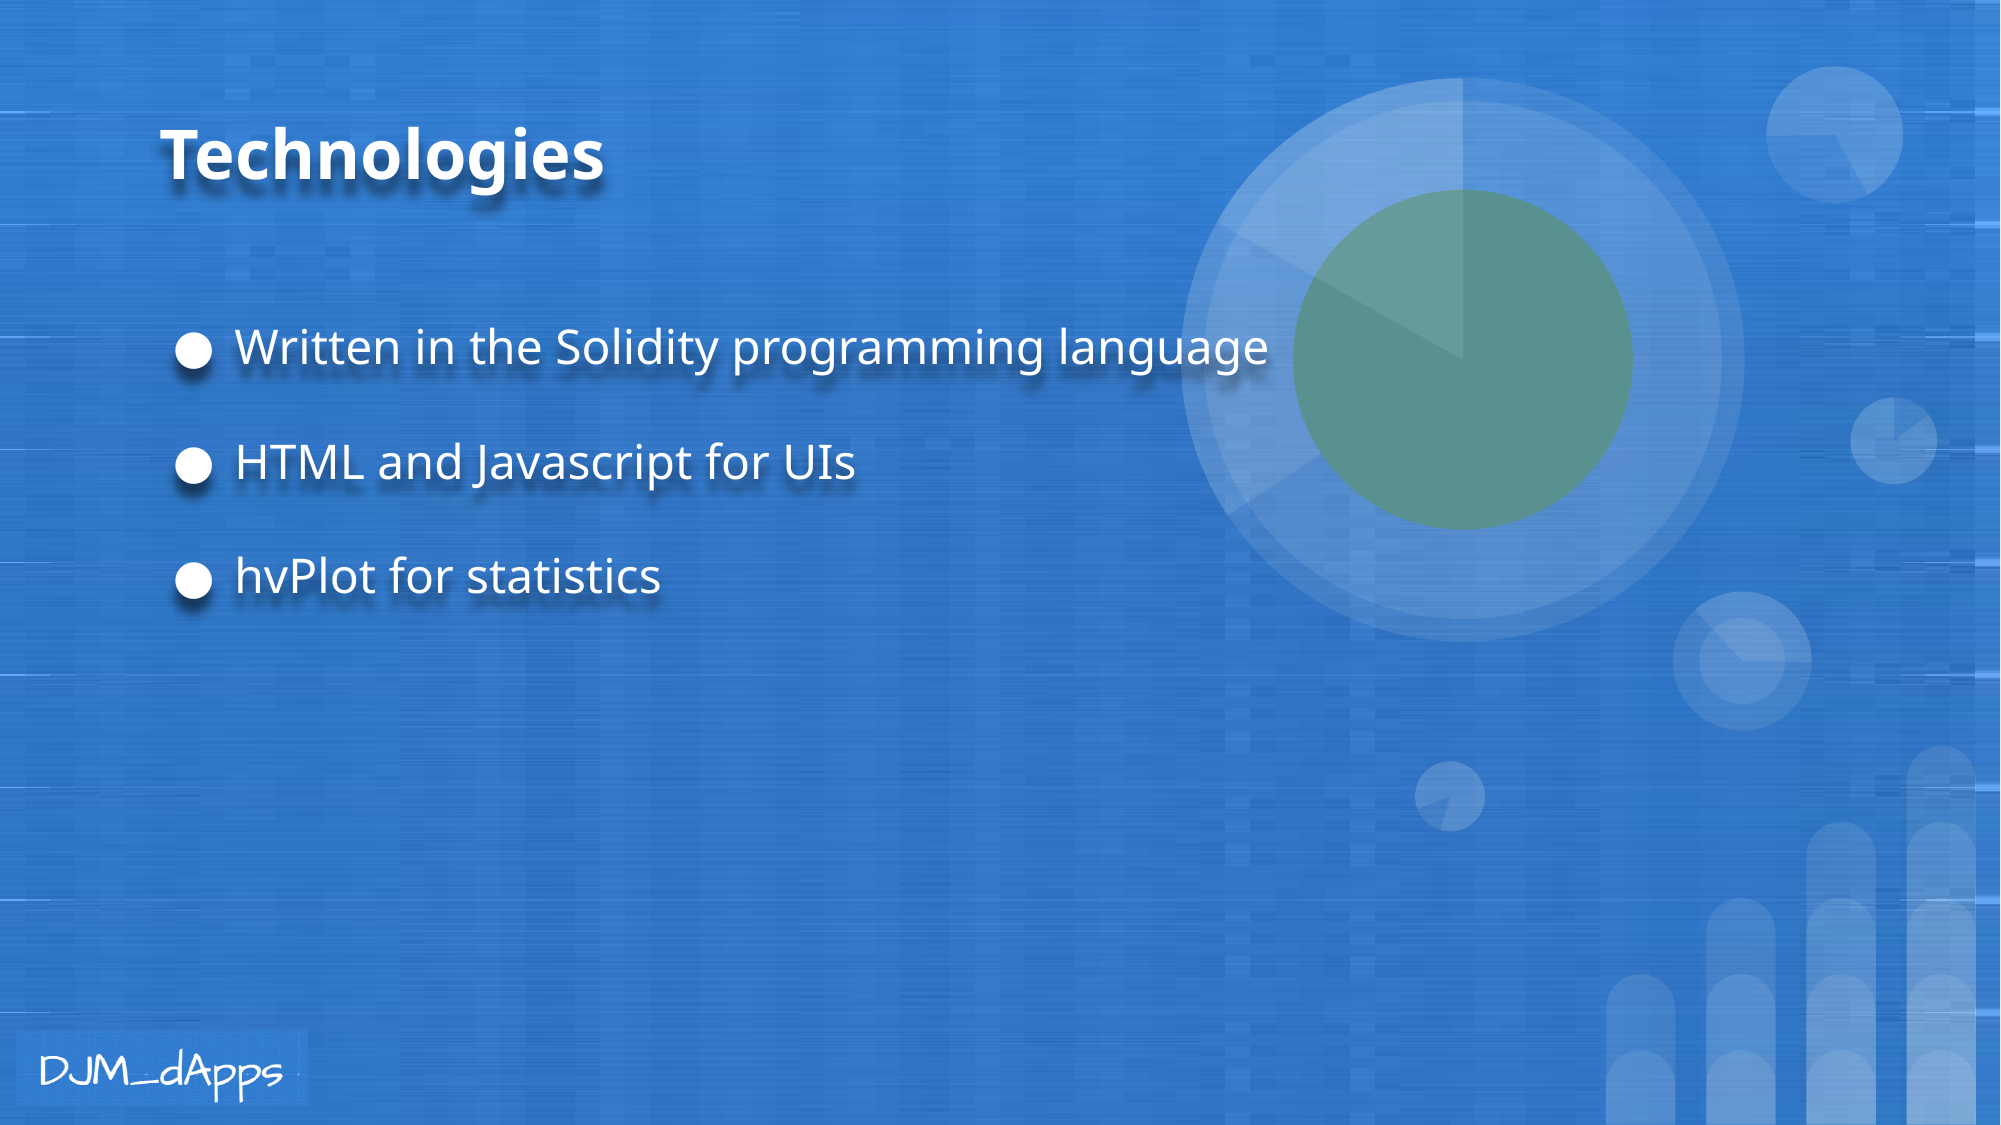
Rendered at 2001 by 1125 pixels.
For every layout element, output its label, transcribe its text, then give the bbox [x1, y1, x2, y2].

text_box Written in the Solidity programming language HTML and Javascript for UIs hvPlot for statistics [139, 248, 1564, 614]
title Technologies [139, 32, 1904, 261]
picture [0, 0, 2001, 1125]
